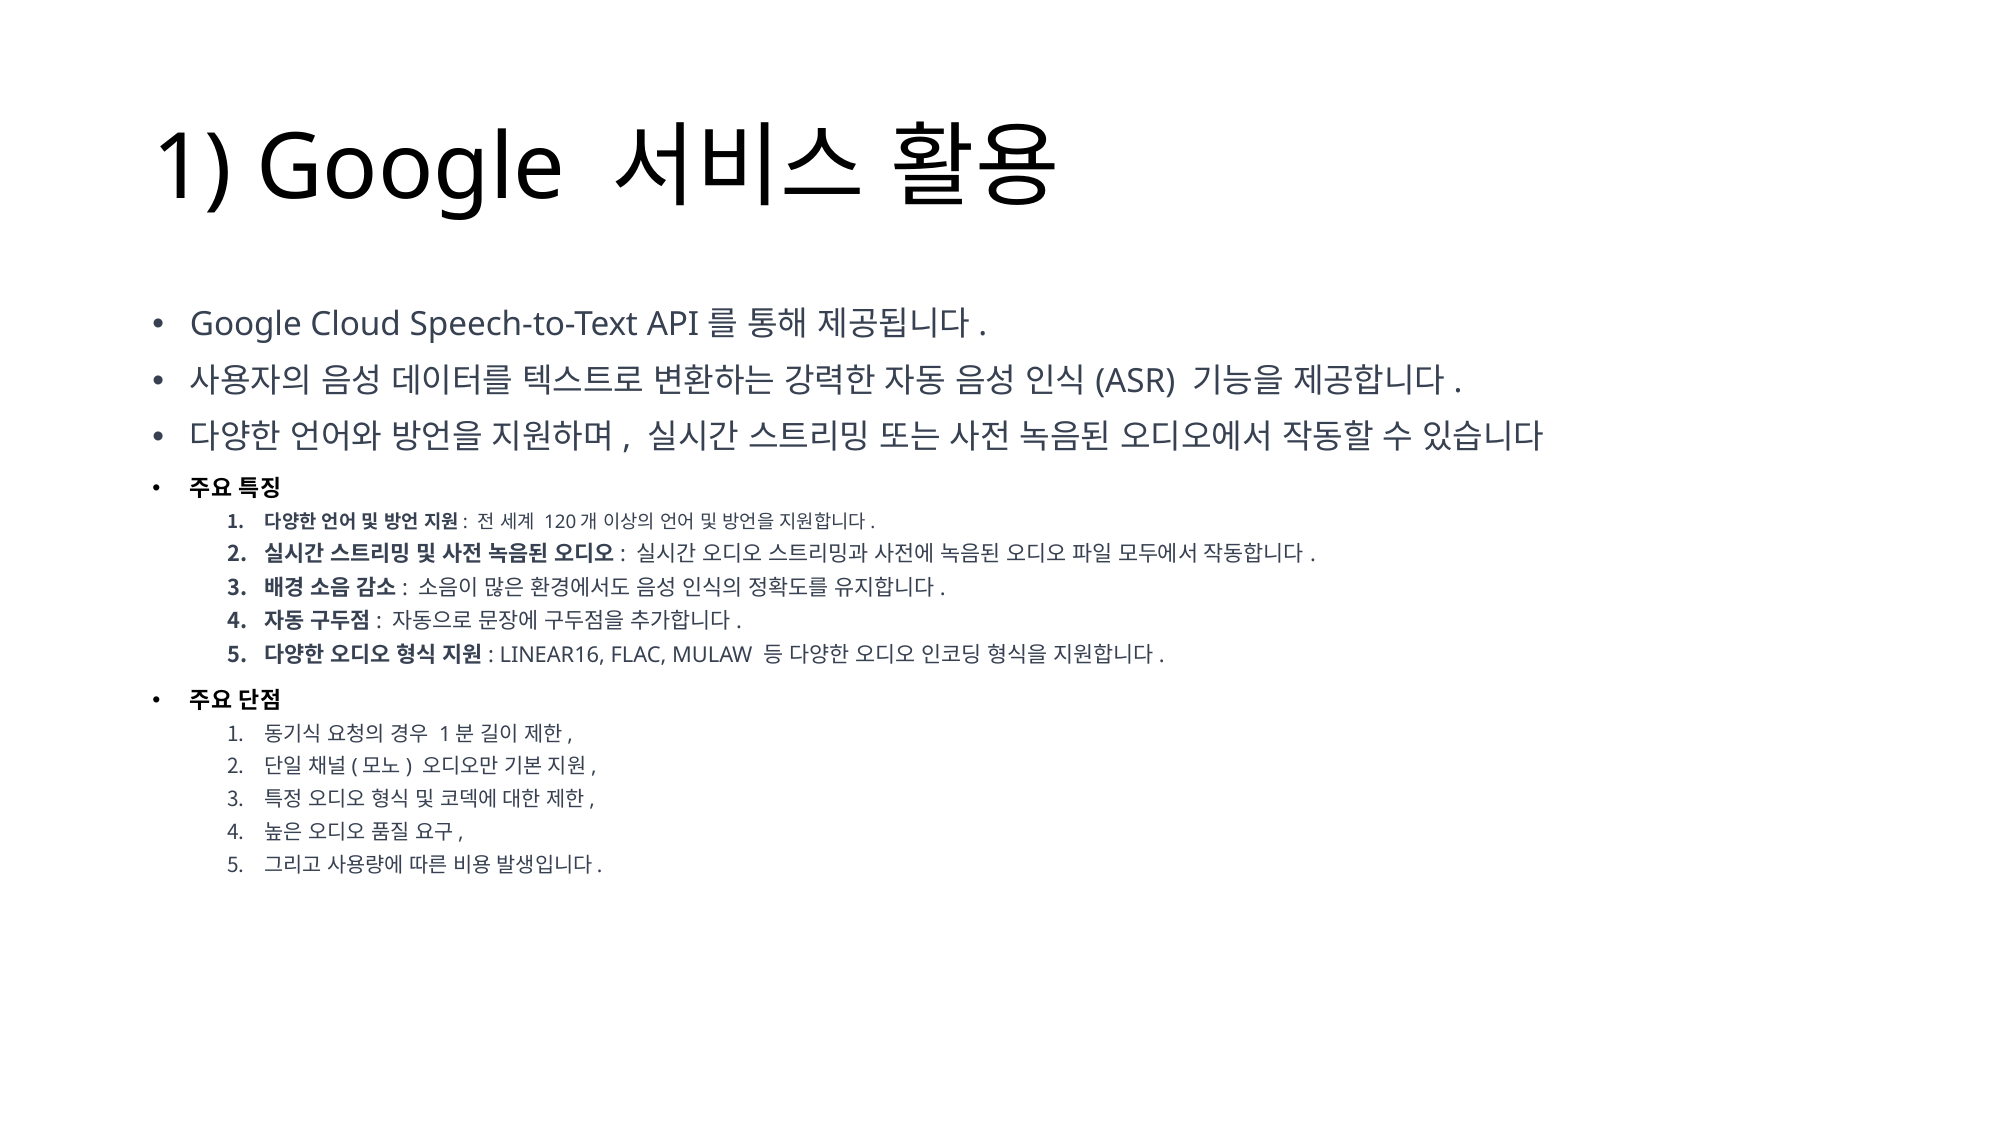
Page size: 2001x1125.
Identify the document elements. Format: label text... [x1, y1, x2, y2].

title 1) Google 서비스 활용 [137, 59, 1863, 278]
list Google Cloud Speech-to-Text API를 통해 제공됩니다. 사용자의 음성 데이터를 텍스트로 변환하는 강력한 자동 음성 인식(ASR) 기능을 제공합니다. 다양한 언어와 방언을 지원하며, 실시간 스트리밍 또는 사전 녹음된 오디오에서 작동할 수 있습니다 주요 특징 다양한 언어 및 방언 지원: 전 세계 120개 이상의 언어 및 방언을 지원합니다. 실시간 스트리밍 및 사전 녹음된 오디오: 실시간 오디오 스트리밍과 사전에 녹음된 오디오 파일 모두에서 작동합니다. 배경 소음 감소: 소음이 많은 환경에서도 음성 인식의 정확도를 유지합니다. 자동 구두점: 자동으로 문장에 구두점을 추가합니다. 다양한 오디오 형식 지원: LINEAR16, FLAC, MULAW 등 다양한 오디오 인코딩 형식을 지원합니다. 주요 단점 동기식 요청의 경우 1분 길이 제한, 단일 채널(모노) 오디오만 기본 지원, 특정 오디오 형식 및 코덱에 대한 제한, 높은 오디오 품질 요구, 그리고 사용량에 따른 비용 발생입니다. [137, 299, 1863, 1014]
